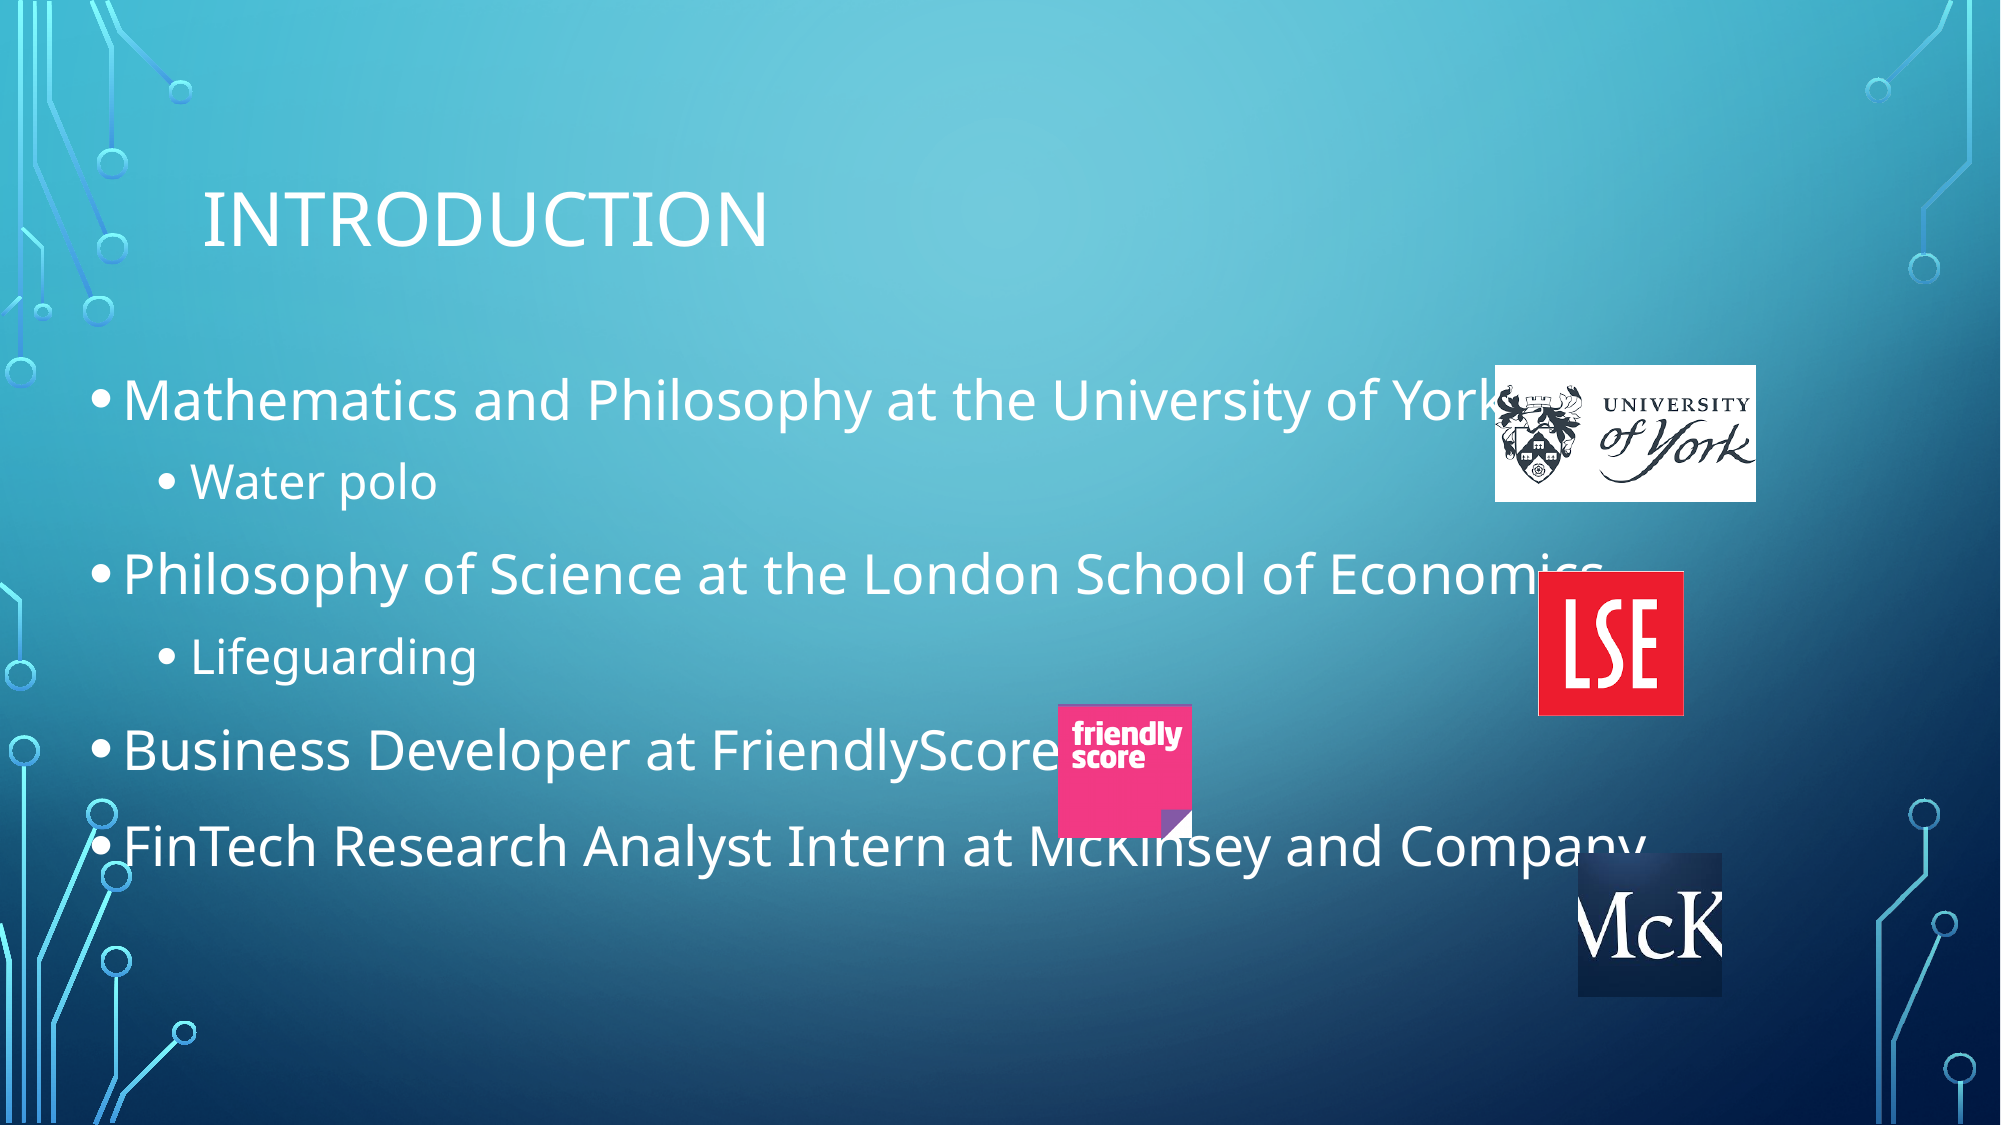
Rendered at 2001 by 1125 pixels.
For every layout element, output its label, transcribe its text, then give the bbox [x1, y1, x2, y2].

picture [1058, 704, 1192, 838]
picture [1578, 853, 1722, 997]
title Introduction [187, 101, 1813, 344]
picture [1537, 570, 1684, 717]
picture [1495, 364, 1756, 503]
list Mathematics and Philosophy at the University of York Water polo Philosophy of Science at the London School of Economics Lifeguarding Business Developer at FriendlyScore FinTech Research Analyst Intern at McKinsey and Company [74, 343, 1700, 925]
